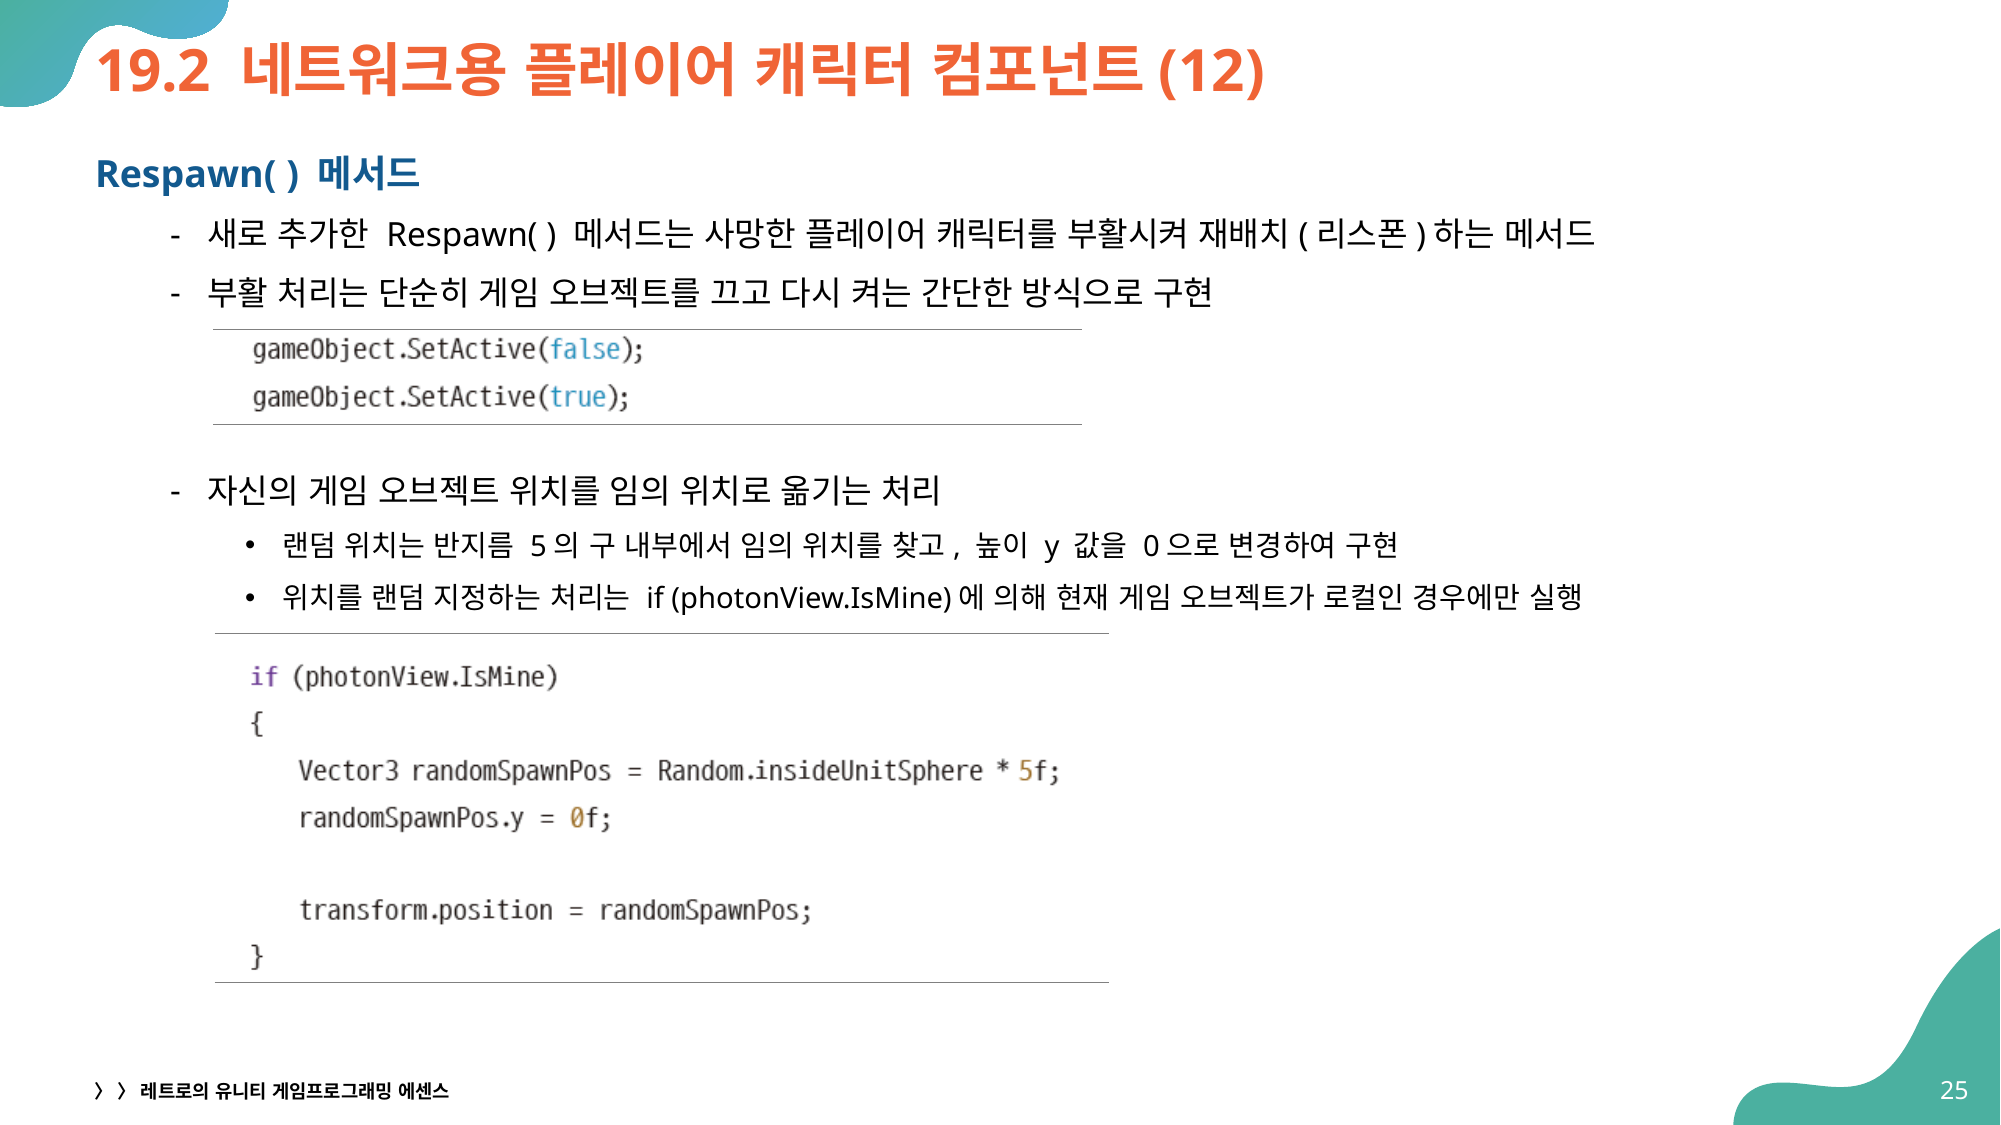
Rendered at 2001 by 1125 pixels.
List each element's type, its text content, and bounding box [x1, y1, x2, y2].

slide_number 25 [1917, 1061, 1984, 1122]
title 19.2 네트워크용 플레이어 캐릭터 컴포넌트(12) [79, 17, 1931, 128]
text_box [214, 633, 1109, 983]
list Respawn( ) 메서드 새로 추가한 Respawn( ) 메서드는 사망한 플레이어 캐릭터를 부활시켜 재배치(리스폰)하는 메서드 부활 처리는 단순히 게임 오브젝트를 끄고 다시 켜는 간단한 방식으로 구현 자신의 게임 오브젝트 위치를 임의 위치로 옮기는 처리 랜덤 위치는 반지름 5의 구 내부에서 임의 위치를 찾고, 높이 y 값을 0으로 변경하여 구현 위치를 랜덤 지정하는 처리는 if (photonView.IsMine)에 의해 현재 게임 오브젝트가 로컬인 경우에만 실행 [79, 133, 1931, 900]
picture [243, 657, 1113, 981]
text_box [213, 329, 1082, 425]
